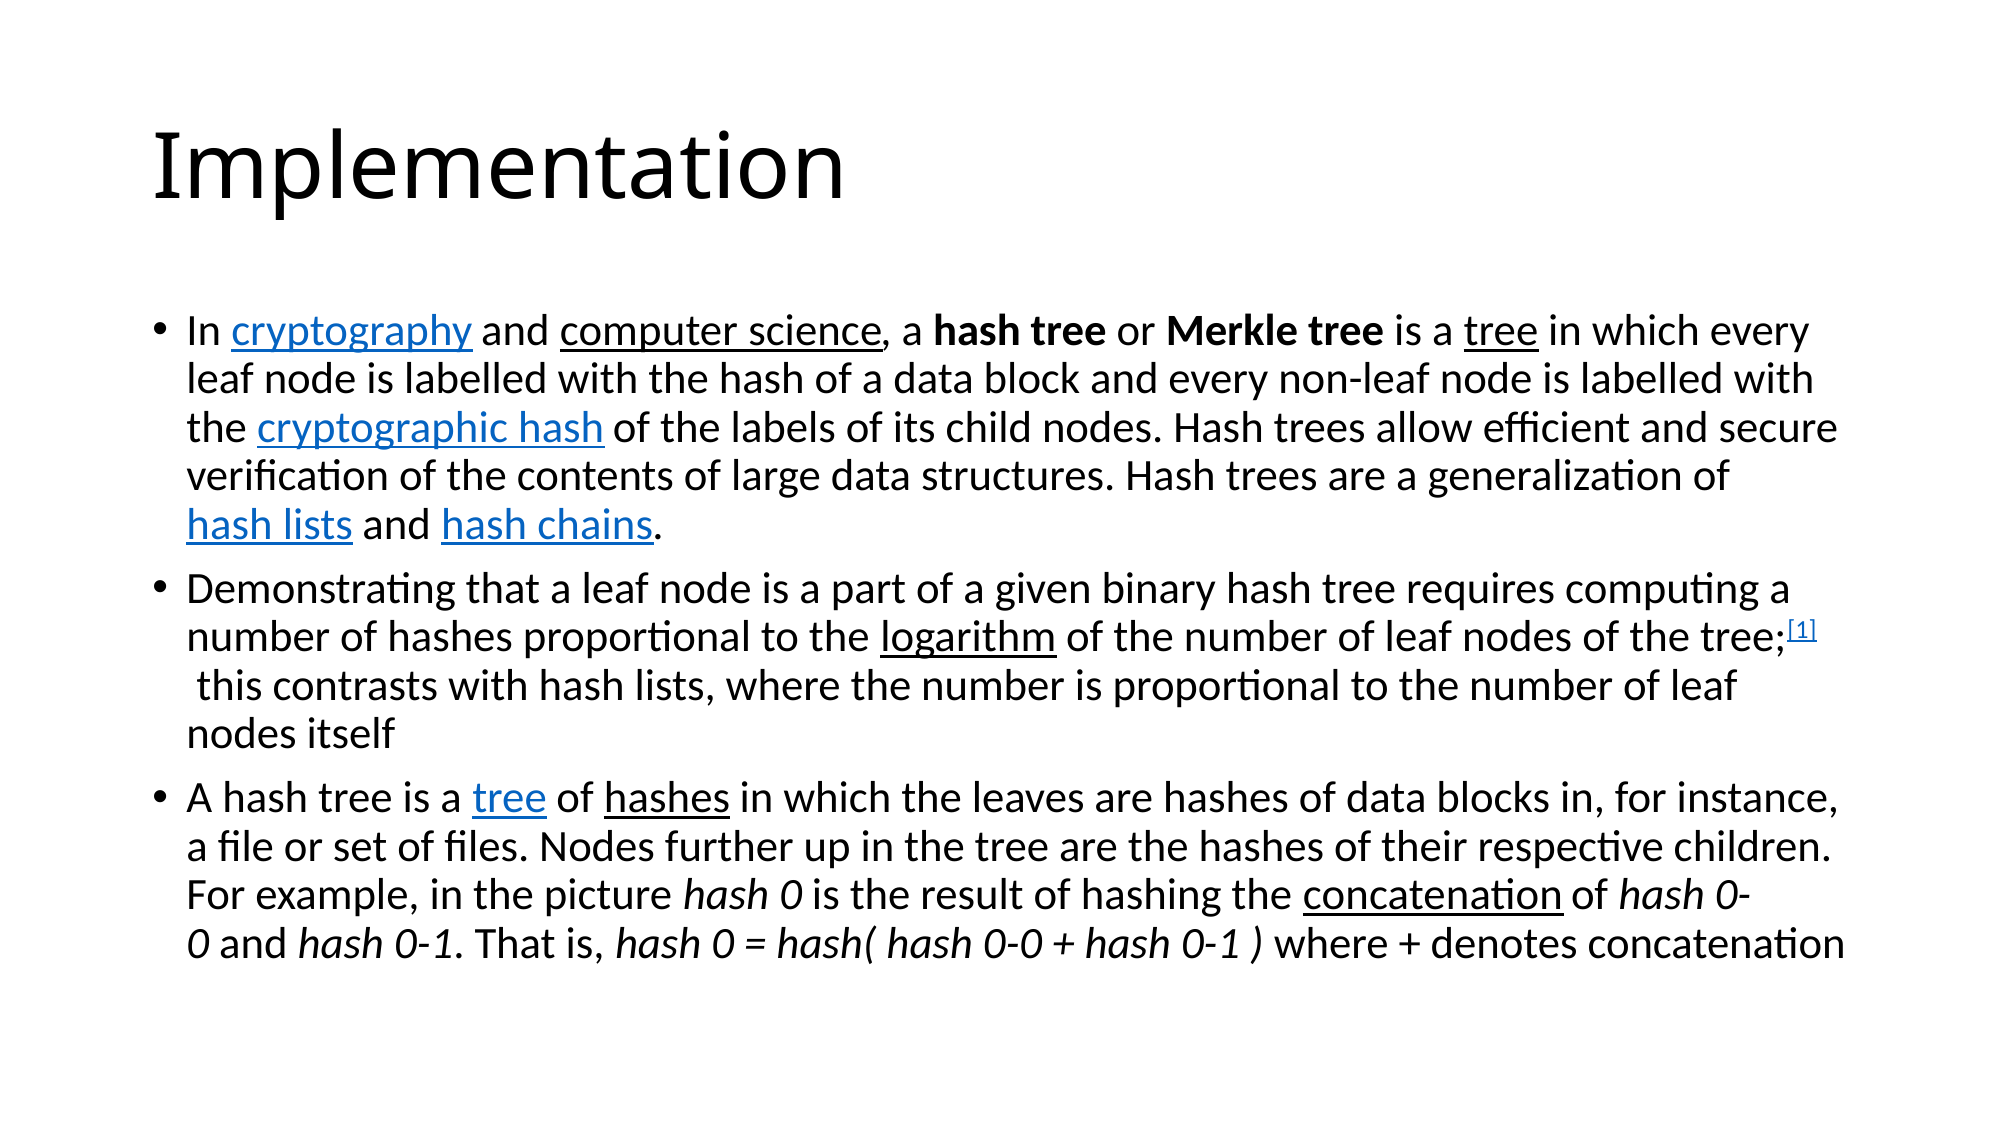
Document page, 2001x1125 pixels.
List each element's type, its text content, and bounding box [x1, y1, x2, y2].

list In cryptography and computer science, a hash tree or Merkle tree is a tree in which every leaf node is labelled with the hash of a data block and every non-leaf node is labelled with the cryptographic hash of the labels of its child nodes. Hash trees allow efficient and secure verification of the contents of large data structures. Hash trees are a generalization of hash lists and hash chains. Demonstrating that a leaf node is a part of a given binary hash tree requires computing a number of hashes proportional to the logarithm of the number of leaf nodes of the tree;[1] this contrasts with hash lists, where the number is proportional to the number of leaf nodes itself A hash tree is a tree of hashes in which the leaves are hashes of data blocks in, for instance, a file or set of files. Nodes further up in the tree are the hashes of their respective children. For example, in the picture hash 0 is the result of hashing the concatenation of hash 0-0 and hash 0-1. That is, hash 0 = hash( hash 0-0 + hash 0-1 ) where + denotes concatenation [137, 299, 1863, 1014]
title Implementation [137, 59, 1863, 278]
